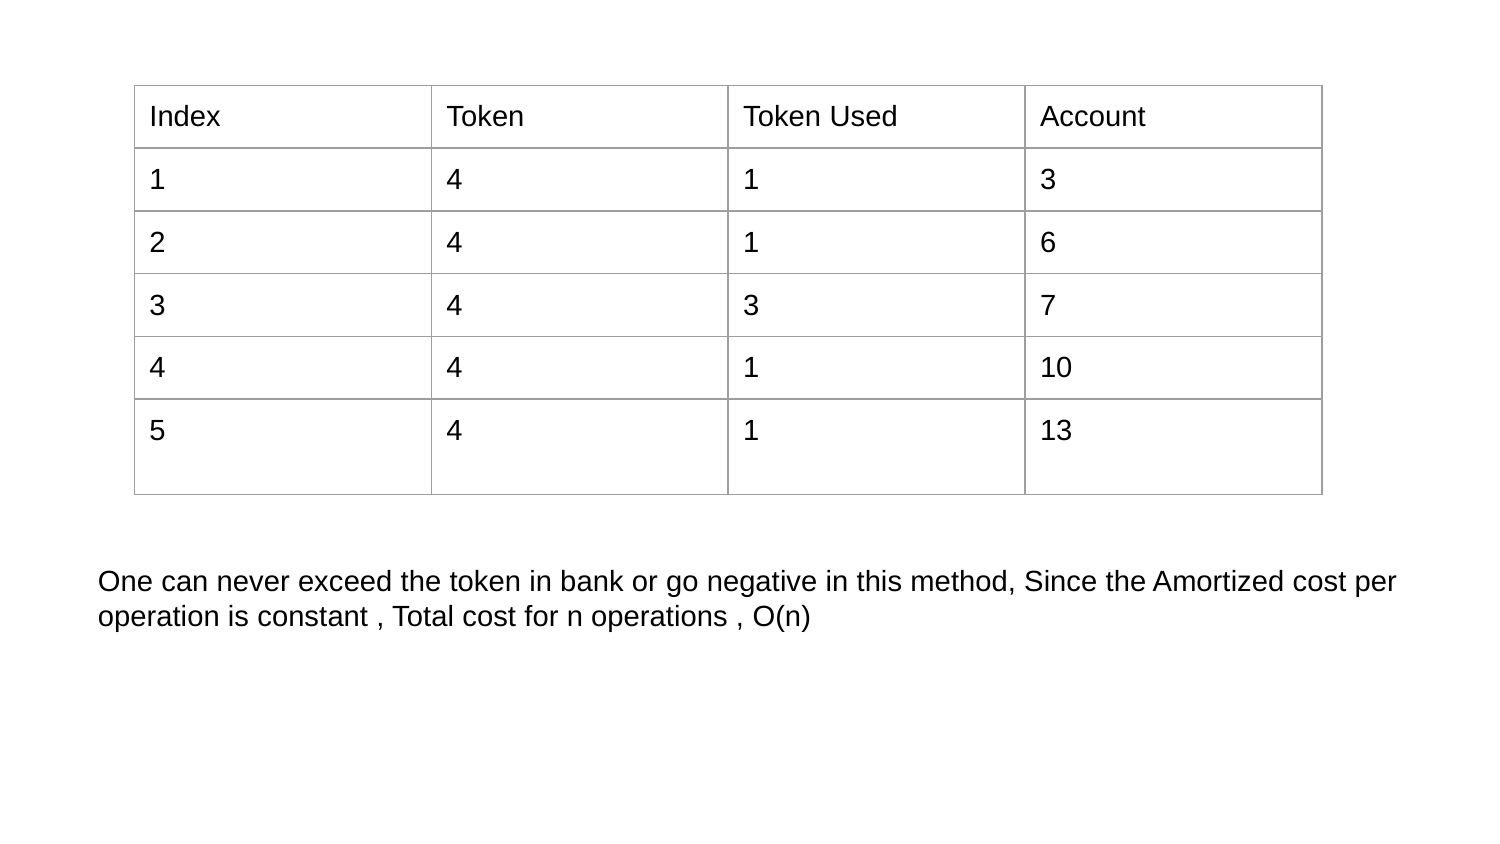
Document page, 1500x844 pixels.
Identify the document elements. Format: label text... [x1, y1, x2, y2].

table_cell 4 [432, 400, 727, 494]
table_cell 10 [1026, 337, 1321, 398]
table_cell 1 [729, 149, 1024, 210]
table_cell 4 [432, 337, 727, 398]
table_cell 1 [729, 337, 1024, 398]
table_cell 2 [135, 212, 431, 273]
table_header Account [1026, 86, 1321, 147]
table_header Token [432, 86, 727, 147]
text_box One can never exceed the token in bank or go negative in this method, Since the Amortized cost per operation is constant , Total cost for n operations , O(n) [82, 547, 1418, 648]
table_cell 4 [432, 212, 727, 273]
table_header Index [135, 86, 431, 147]
table_cell 4 [432, 149, 727, 210]
table_cell 1 [729, 400, 1024, 494]
table_cell 13 [1026, 400, 1321, 494]
table_cell 6 [1026, 212, 1321, 273]
table_cell 3 [729, 274, 1024, 336]
table_cell 7 [1026, 274, 1321, 336]
table_cell 5 [135, 400, 431, 494]
table_cell 4 [135, 337, 431, 398]
table_cell 4 [432, 274, 727, 336]
table_cell 3 [1026, 149, 1321, 210]
table_header Token Used [729, 86, 1024, 147]
table_cell 3 [135, 274, 431, 336]
table_cell 1 [135, 149, 431, 210]
table_cell 1 [729, 212, 1024, 273]
